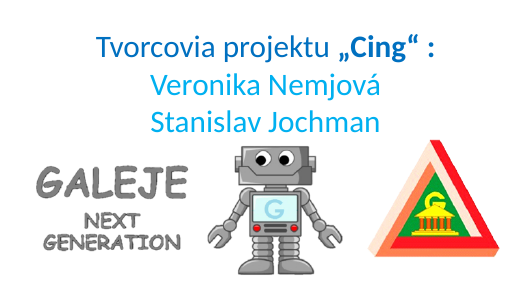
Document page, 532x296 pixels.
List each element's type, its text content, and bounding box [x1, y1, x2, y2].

text_box Tvorcovia projektu „Cing“ : Veronika Nemjová Stanislav Jochman [0, 4, 532, 259]
picture [29, 135, 503, 285]
